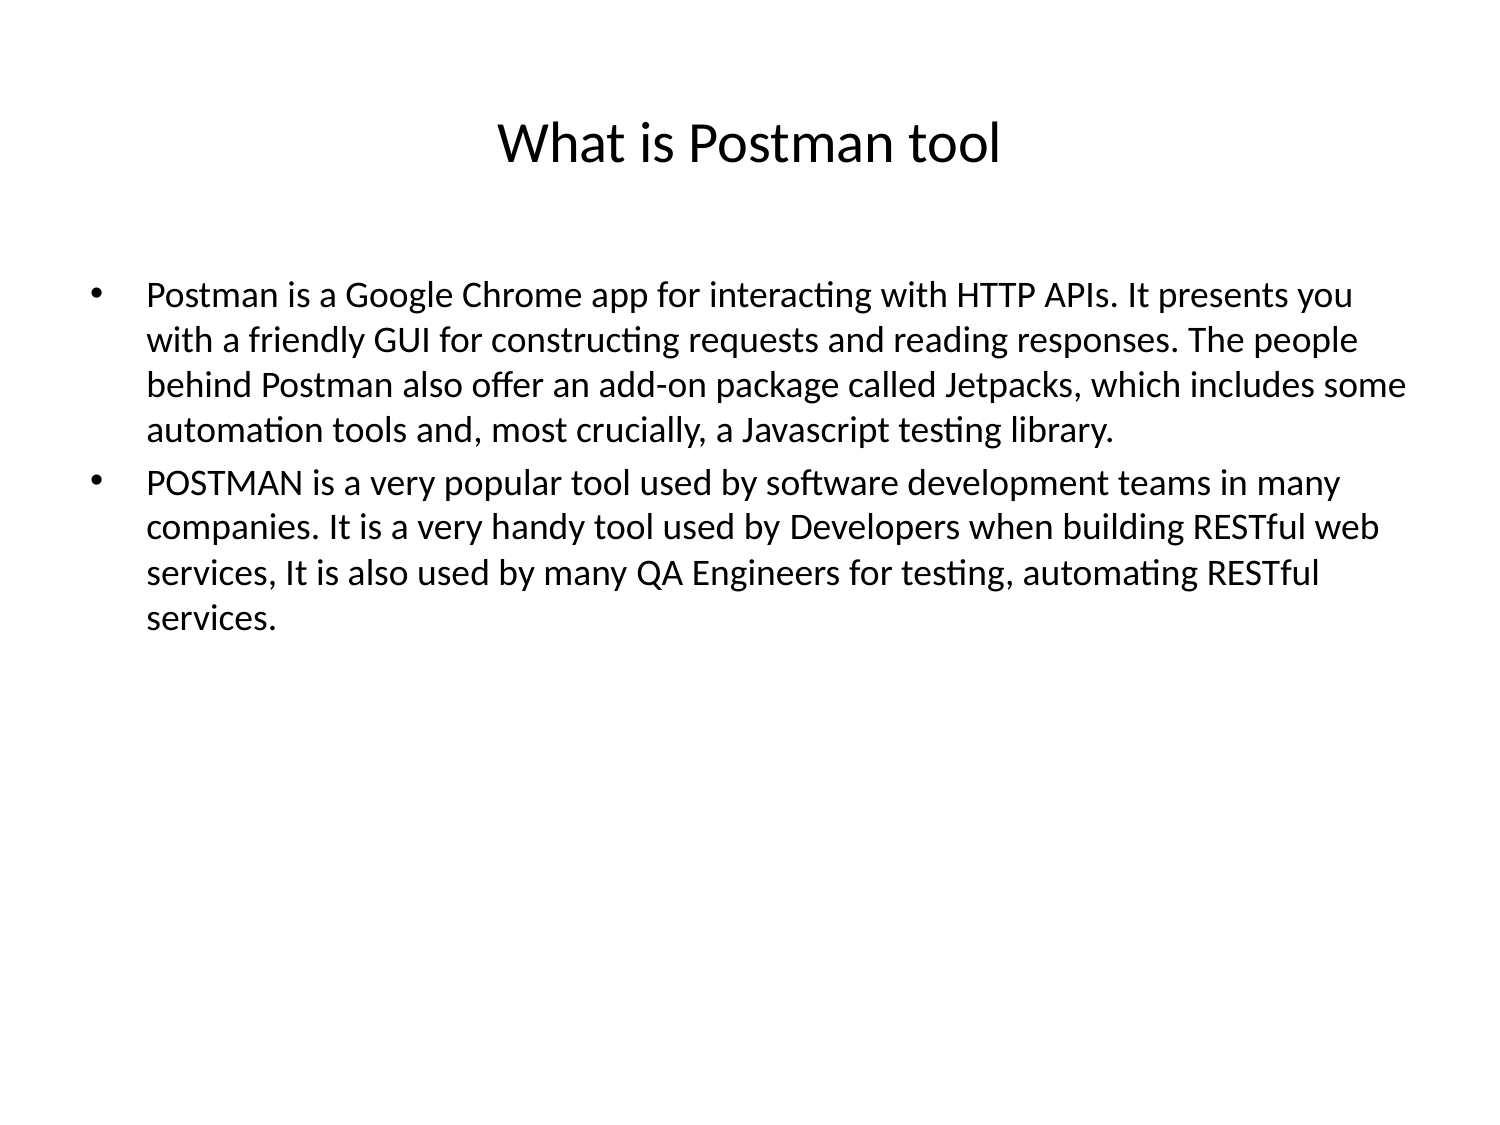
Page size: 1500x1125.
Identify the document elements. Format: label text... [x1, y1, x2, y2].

list Postman is a Google Chrome app for interacting with HTTP APIs. It presents you with a friendly GUI for constructing requests and reading responses. The people behind Postman also offer an add-on package called Jetpacks, which includes some automation tools and, most crucially, a Javascript testing library. POSTMAN is a very popular tool used by software development teams in many companies. It is a very handy tool used by Developers when building RESTful web services, It is also used by many QA Engineers for testing, automating RESTful services. [75, 262, 1425, 1005]
title What is Postman tool [75, 45, 1425, 233]
